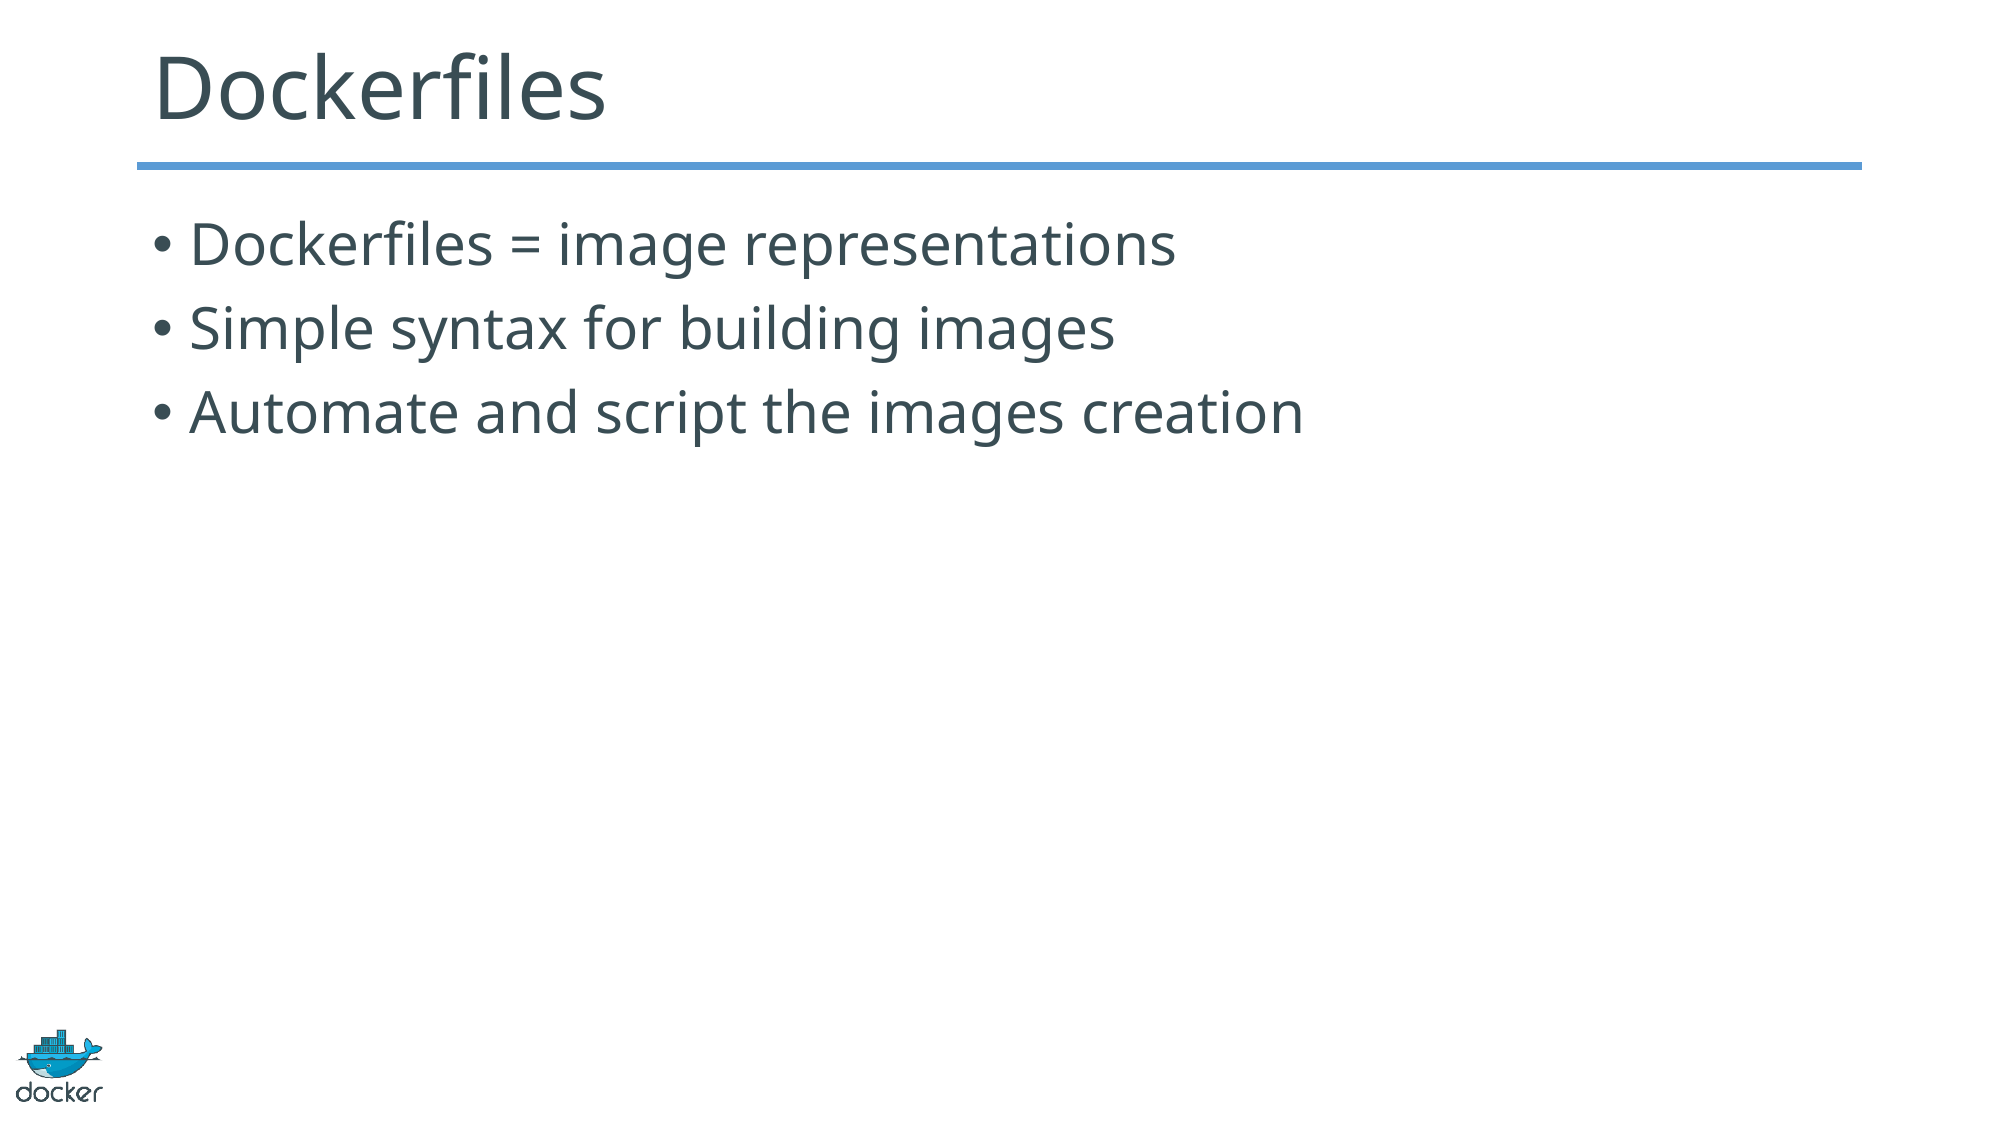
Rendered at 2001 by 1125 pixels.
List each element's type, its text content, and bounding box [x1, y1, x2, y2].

list Dockerfiles = image representations Simple syntax for building images Automate and script the images creation [137, 207, 1863, 1014]
picture [0, 1010, 131, 1121]
title Dockerfiles [137, 36, 1863, 146]
